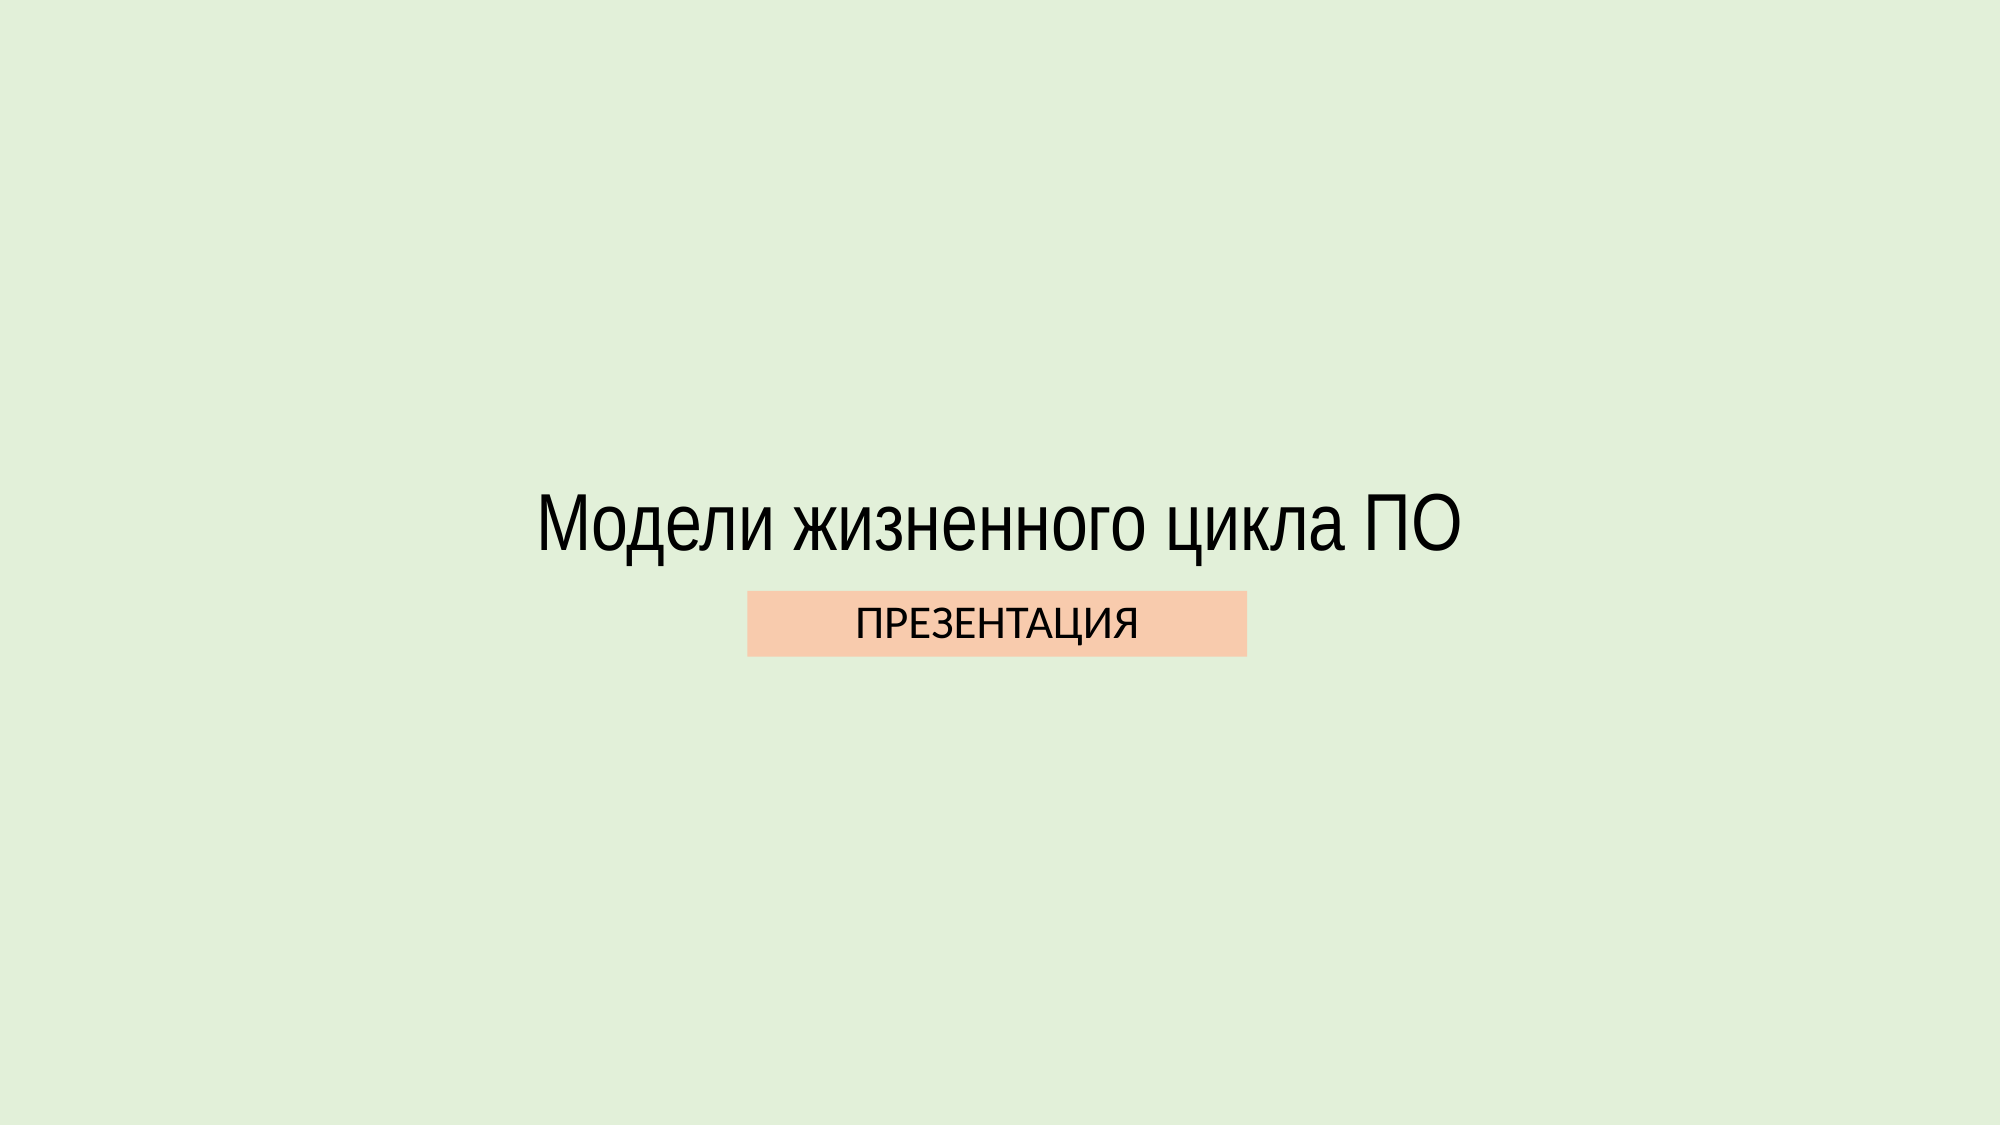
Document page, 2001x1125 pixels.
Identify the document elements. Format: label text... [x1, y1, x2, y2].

subtitle ПРЕЗЕНТАЦИЯ [747, 590, 1248, 657]
title Модели жизненного цикла ПО [249, 472, 1750, 576]
